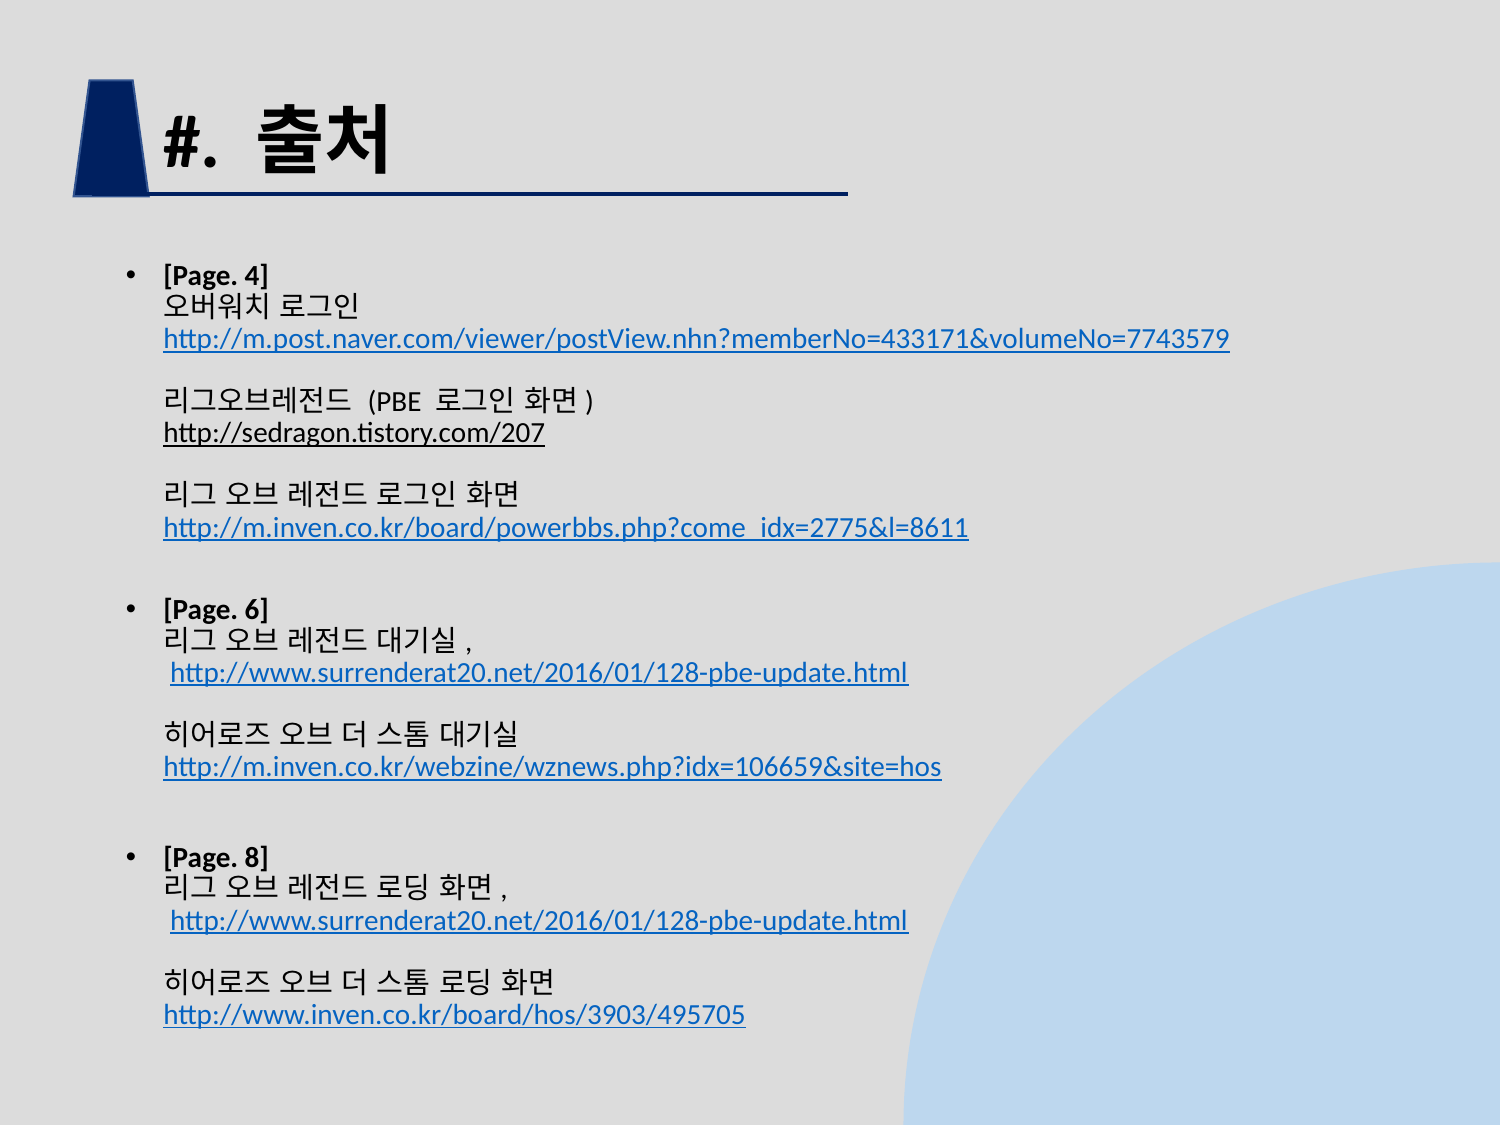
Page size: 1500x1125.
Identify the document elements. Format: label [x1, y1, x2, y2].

text_box [0, 0, 1500, 1125]
